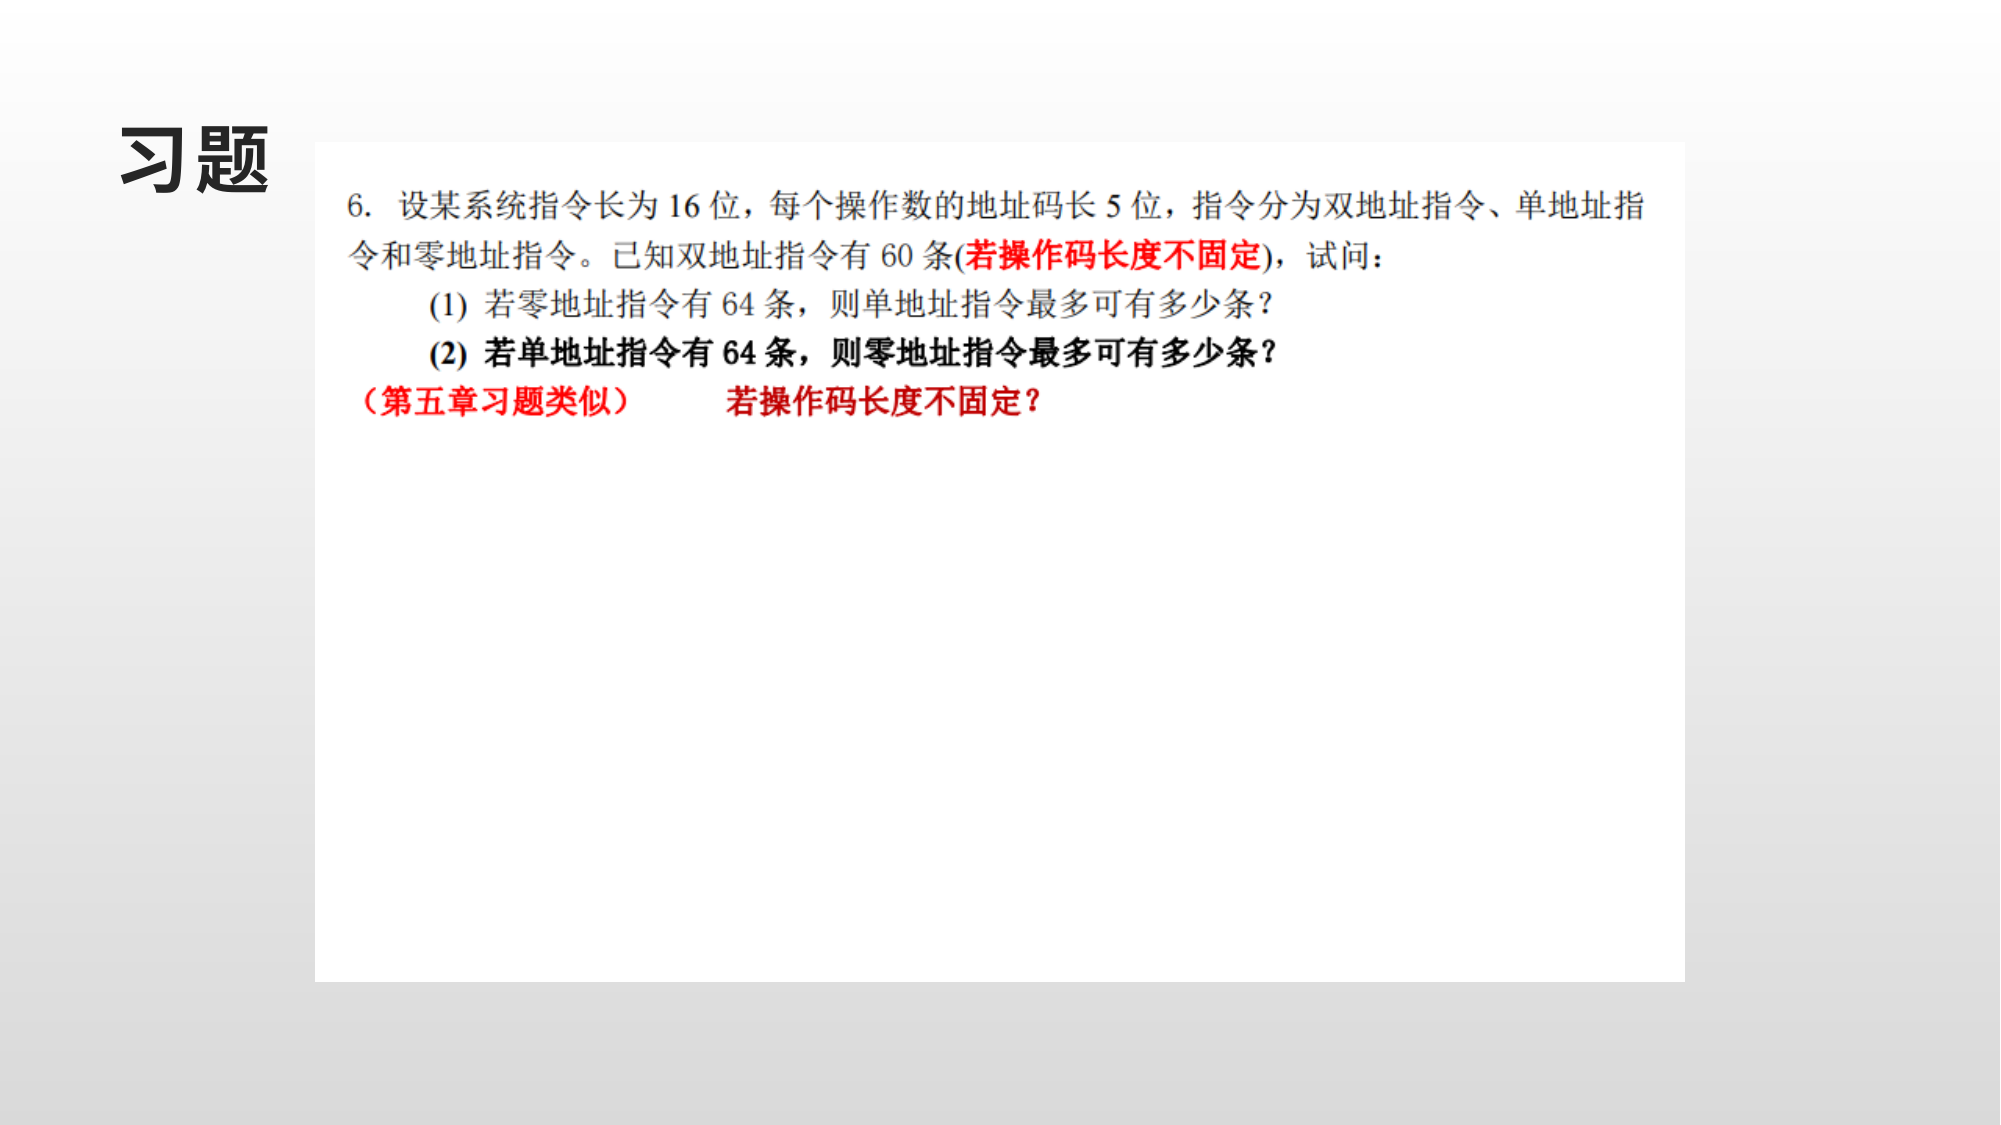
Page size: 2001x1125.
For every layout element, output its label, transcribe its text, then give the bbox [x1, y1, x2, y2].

picture [315, 142, 1685, 982]
title 习题 [99, 99, 1900, 216]
